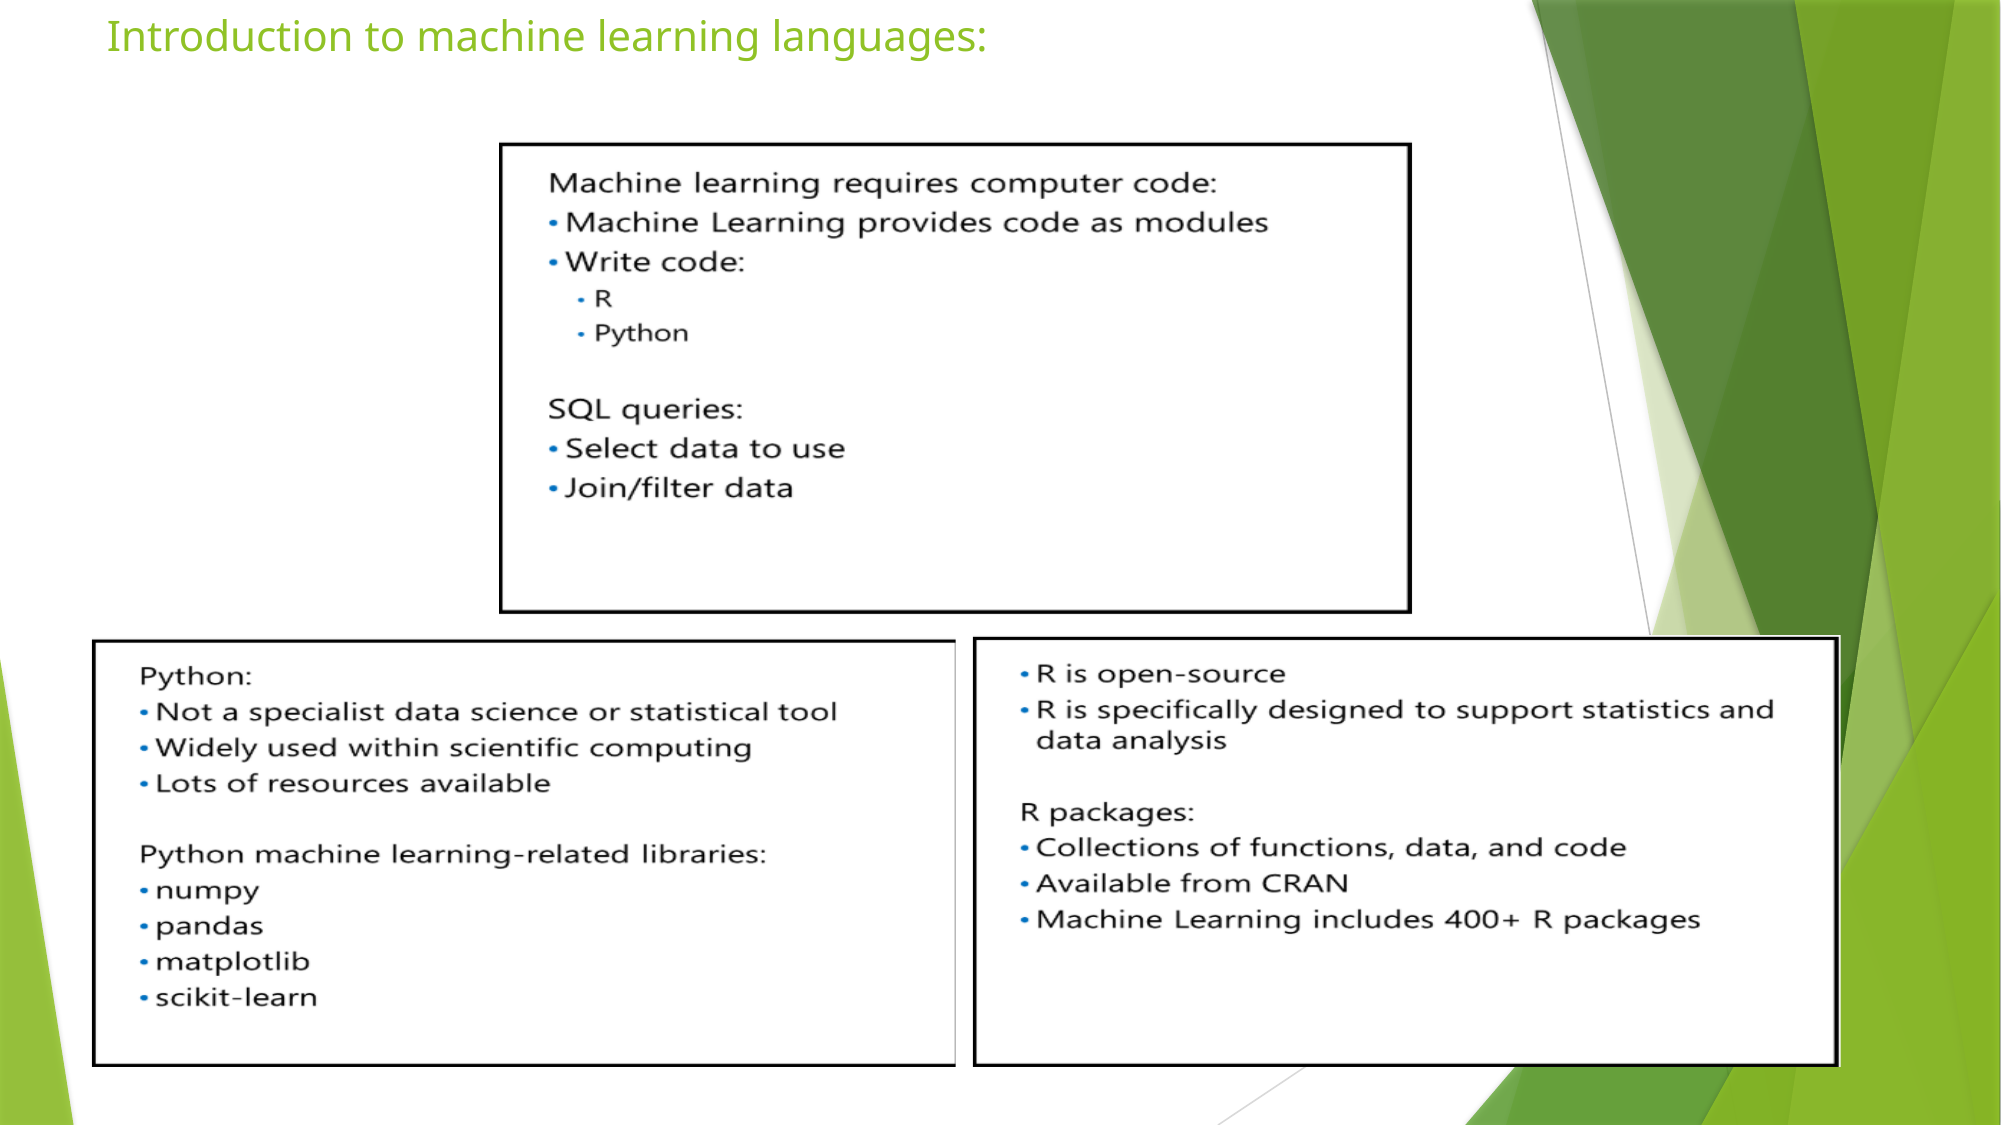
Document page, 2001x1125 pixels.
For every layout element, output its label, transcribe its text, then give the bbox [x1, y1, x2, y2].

picture [91, 635, 957, 1067]
title Introduction to machine learning languages: [91, 2, 1503, 119]
picture [498, 138, 1413, 616]
picture [972, 635, 1842, 1067]
